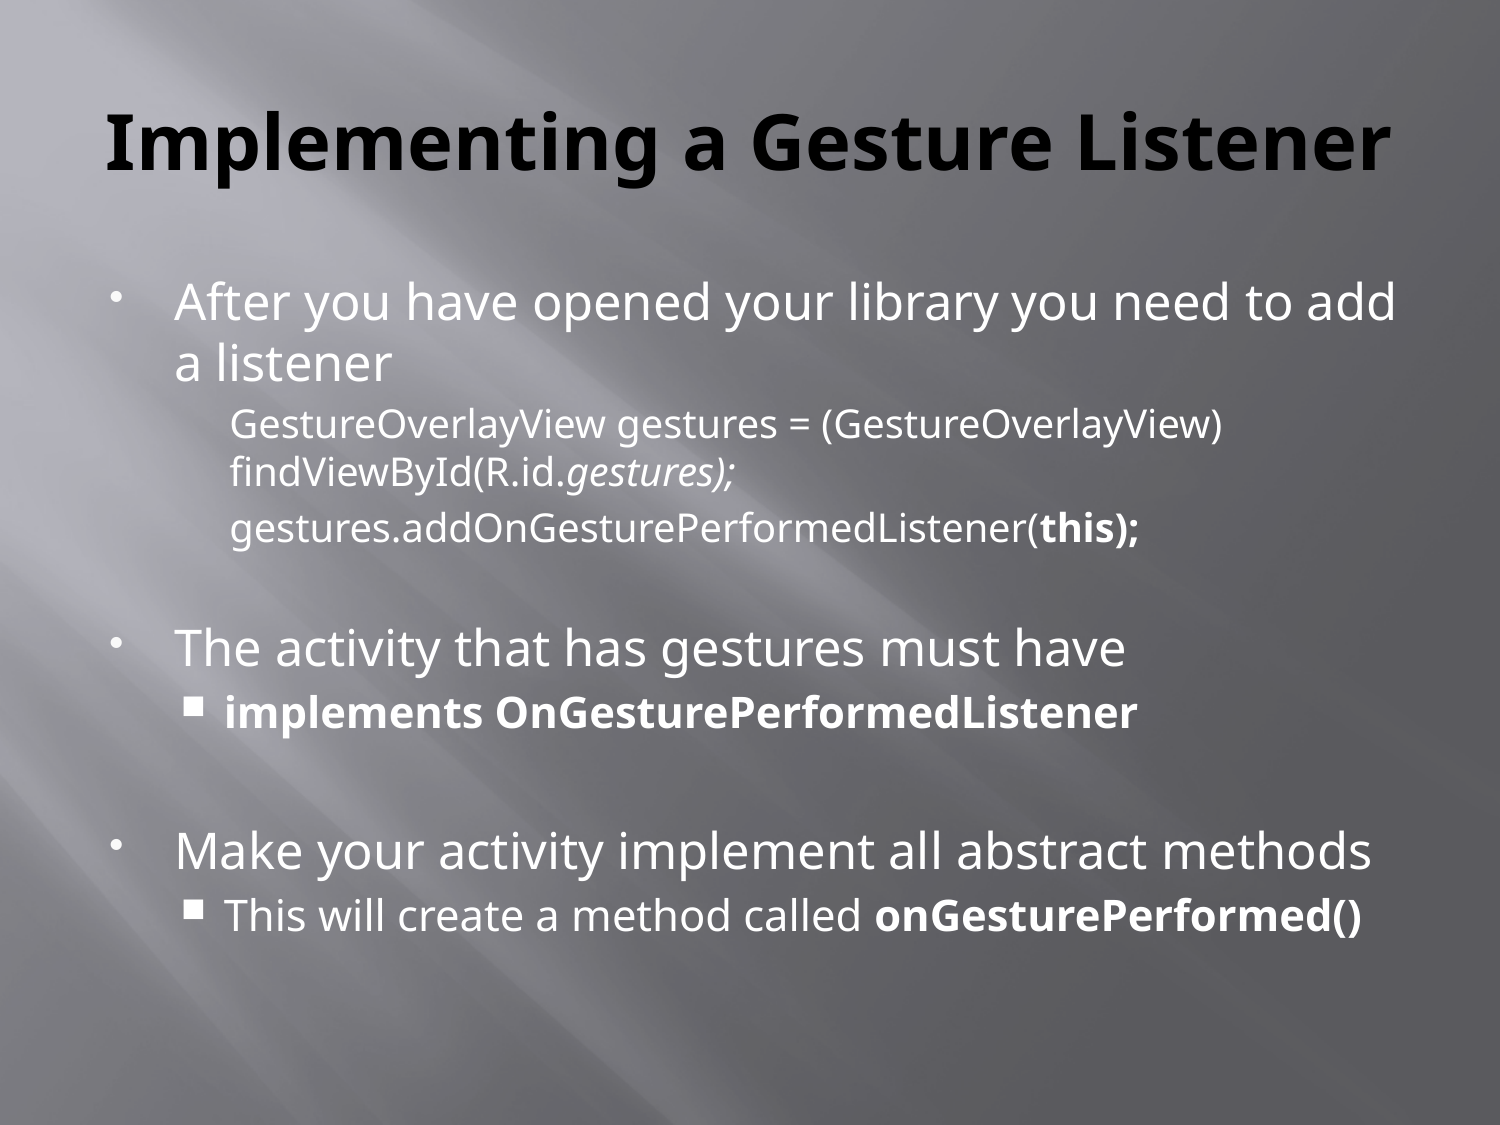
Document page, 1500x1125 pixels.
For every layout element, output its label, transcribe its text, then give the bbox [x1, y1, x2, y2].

list After you have opened your library you need to add a listener GestureOverlayView gestures = (GestureOverlayView) findViewById(R.id.gestures); gestures.addOnGesturePerformedListener(this); The activity that has gestures must have implements OnGesturePerformedListener Make your activity implement all abstract methods This will create a method called onGesturePerformed() [75, 262, 1425, 1035]
title Implementing a Gesture Listener [75, 45, 1425, 233]
